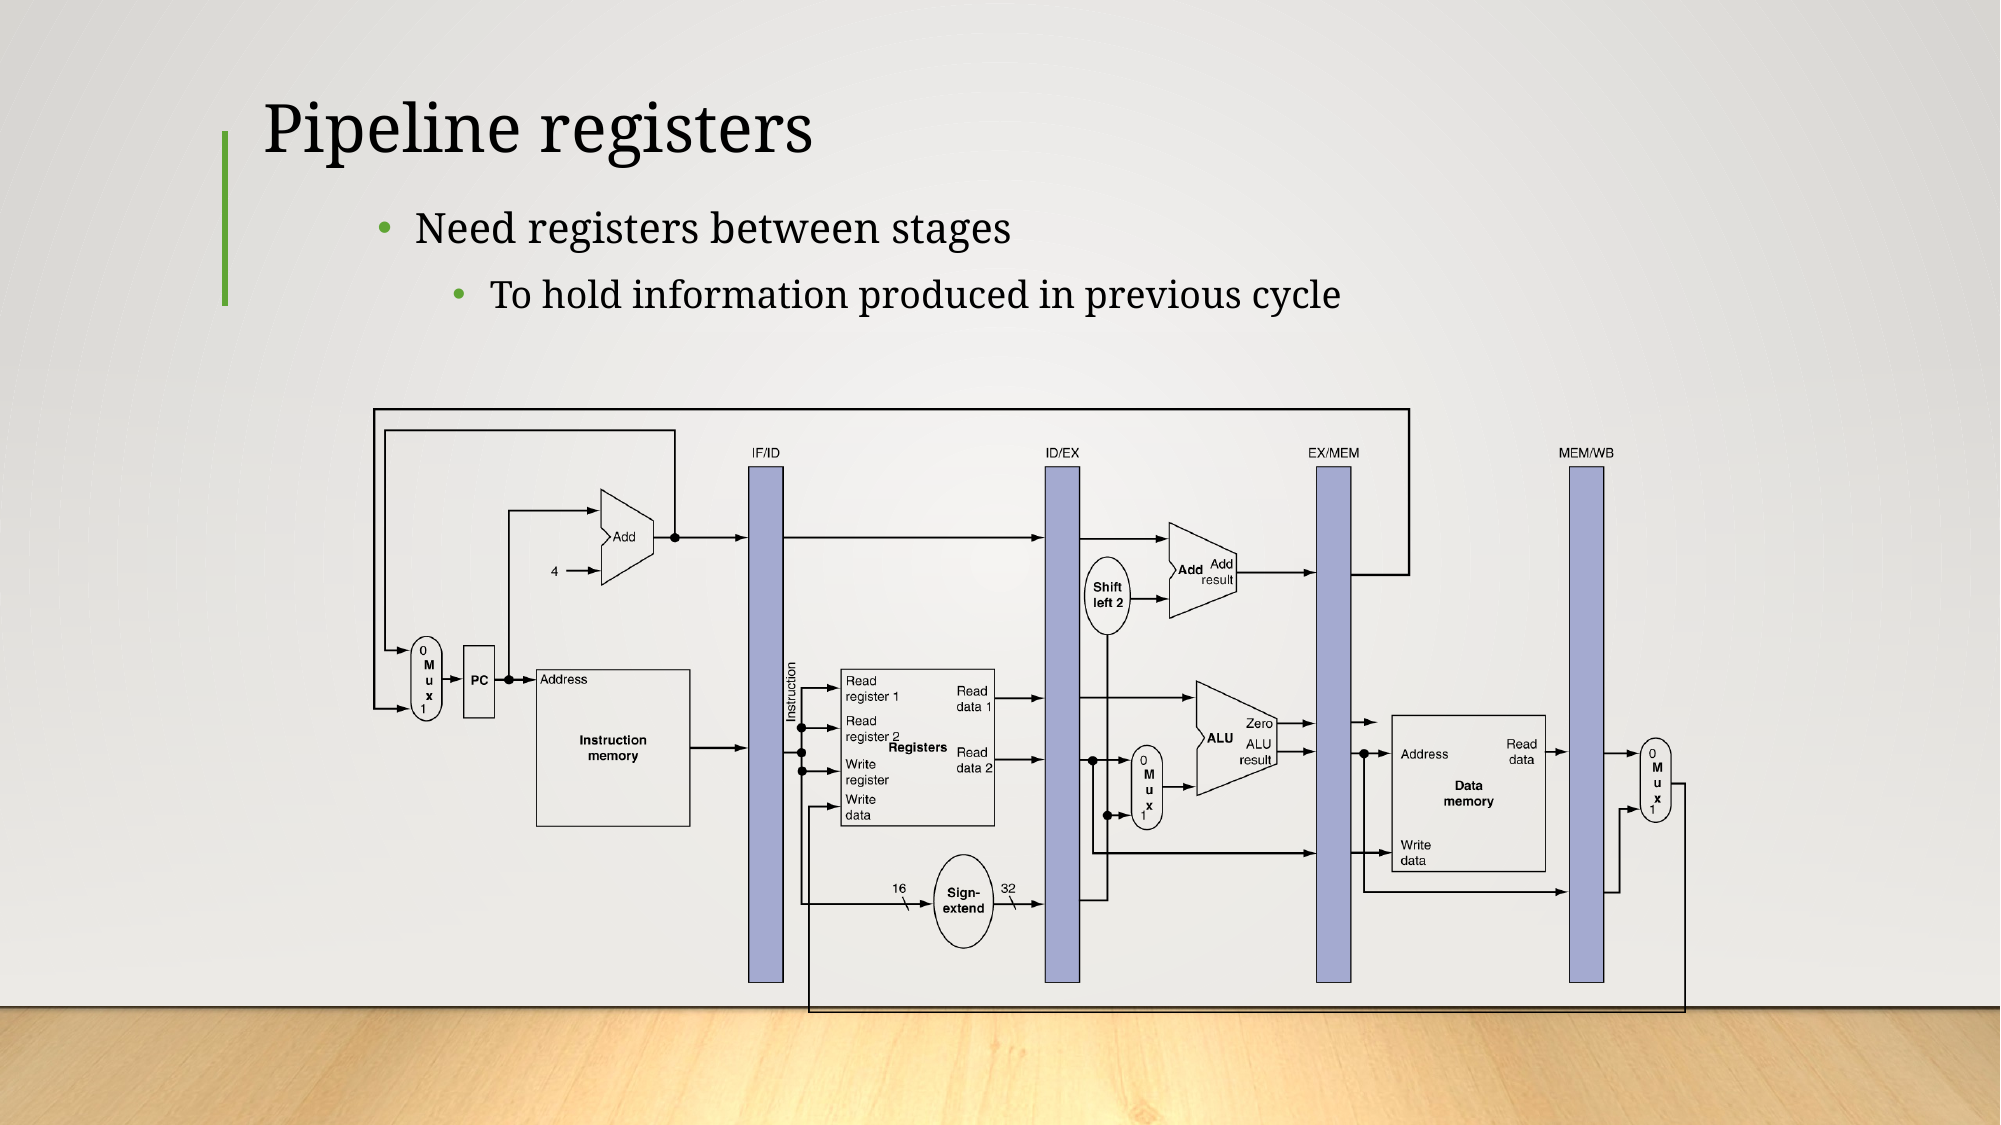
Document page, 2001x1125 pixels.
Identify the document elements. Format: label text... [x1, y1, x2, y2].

list Need registers between stages To hold information produced in previous cycle [362, 184, 1733, 399]
picture [0, 408, 2000, 1125]
title Pipeline registers [248, 79, 1811, 175]
